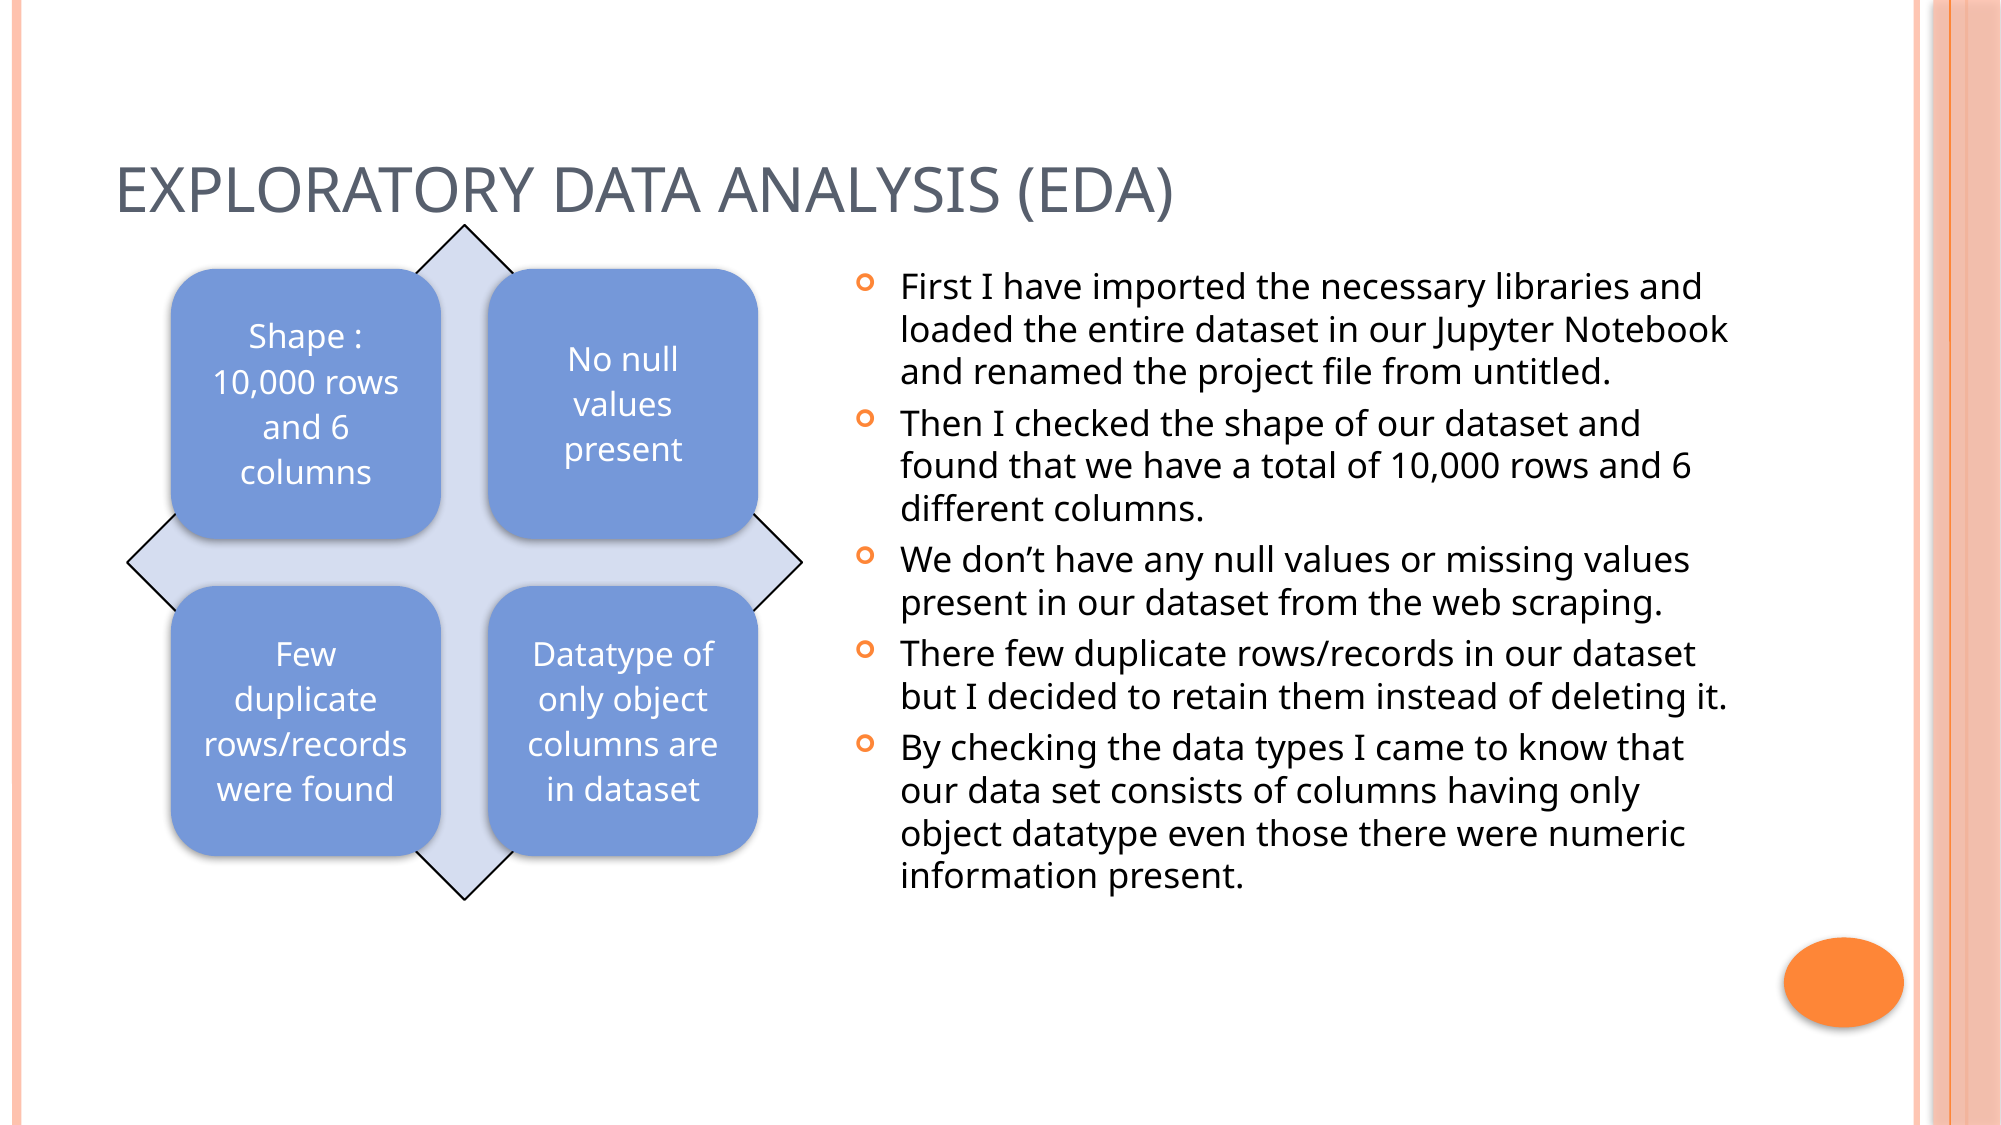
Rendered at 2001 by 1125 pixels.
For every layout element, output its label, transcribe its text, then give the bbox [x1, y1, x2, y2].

list First I have imported the necessary libraries and loaded the entire dataset in our Jupyter Notebook and renamed the project file from untitled. Then I checked the shape of our dataset and found that we have a total of 10,000 rows and 6 different columns. We don’t have any null values or missing values present in our dataset from the web scraping. There few duplicate rows/records in our dataset but I decided to retain them instead of deleting it. By checking the data types I came to know that our data set consists of columns having only object datatype even those there were numeric information present. [839, 256, 1754, 939]
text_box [89, 224, 841, 901]
title EXPLORATORY DATA ANALYSIS (EDA) [99, 45, 1734, 233]
